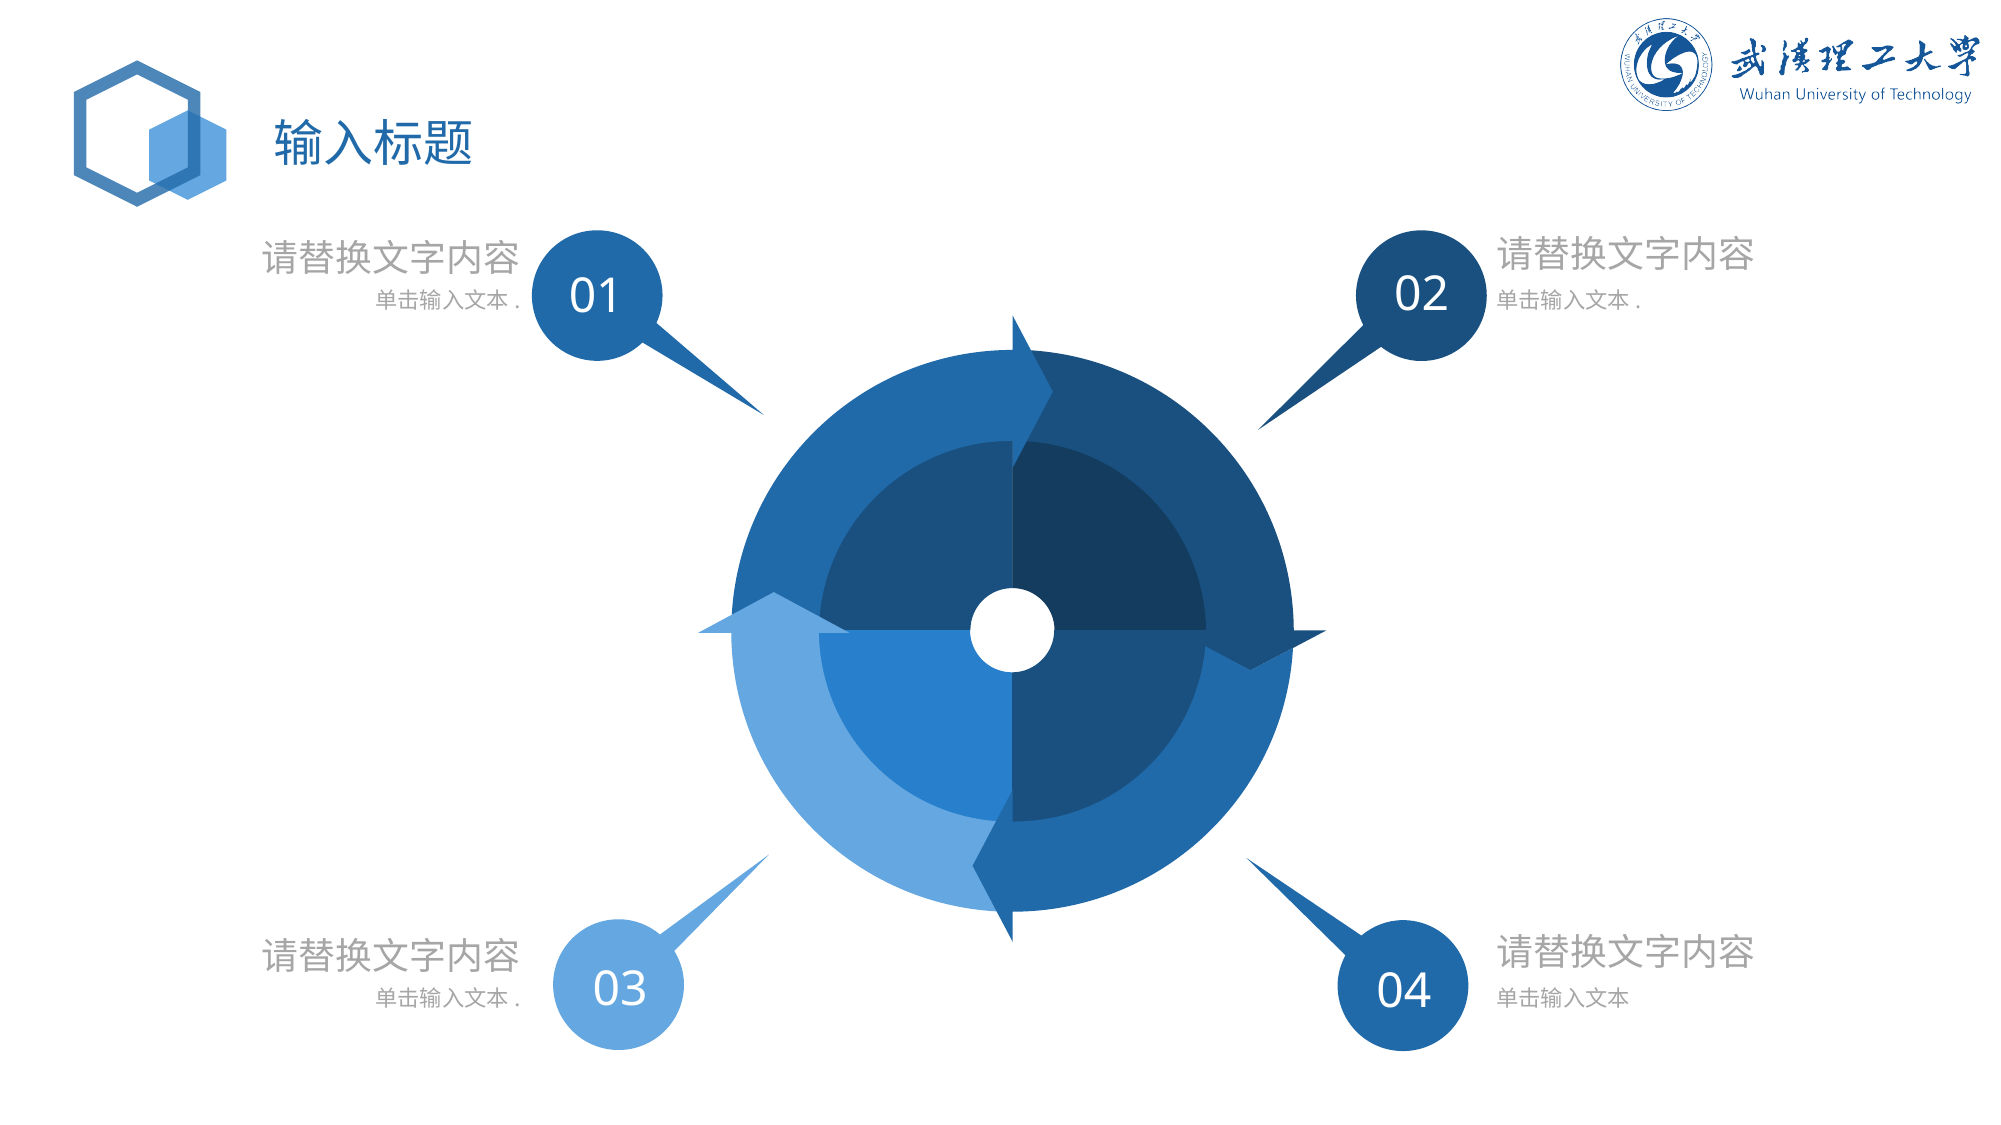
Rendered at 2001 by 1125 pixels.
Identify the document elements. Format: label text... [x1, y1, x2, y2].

text_box [1246, 858, 1469, 1052]
text_box [1012, 442, 1206, 630]
text_box 01 [553, 264, 640, 323]
text_box [820, 441, 1012, 630]
text_box [531, 230, 764, 415]
text_box [553, 854, 770, 1051]
text_box 03 [577, 957, 664, 1016]
text_box [163, 113, 228, 201]
text_box [1012, 630, 1205, 821]
text_box 单击输入文本. [152, 978, 521, 1011]
text_box 输入标题 [258, 85, 835, 179]
picture [1620, 18, 1980, 111]
text_box [697, 592, 996, 912]
text_box 02 [1378, 262, 1465, 320]
text_box [1257, 230, 1487, 430]
text_box 04 [1360, 958, 1448, 1017]
text_box [972, 646, 1294, 942]
text_box 请替换文字内容 [242, 234, 521, 280]
text_box [1027, 350, 1327, 670]
text_box 单击输入文本. [152, 280, 521, 313]
text_box [731, 315, 1053, 616]
text_box 单击输入文本 [1496, 978, 1885, 1011]
text_box [78, 66, 196, 201]
text_box 请替换文字内容 [242, 932, 521, 978]
text_box 请替换文字内容 [1496, 230, 1764, 275]
text_box [819, 630, 1012, 821]
text_box 请替换文字内容 [1496, 928, 1764, 973]
text_box 单击输入文本. [1496, 280, 1885, 313]
